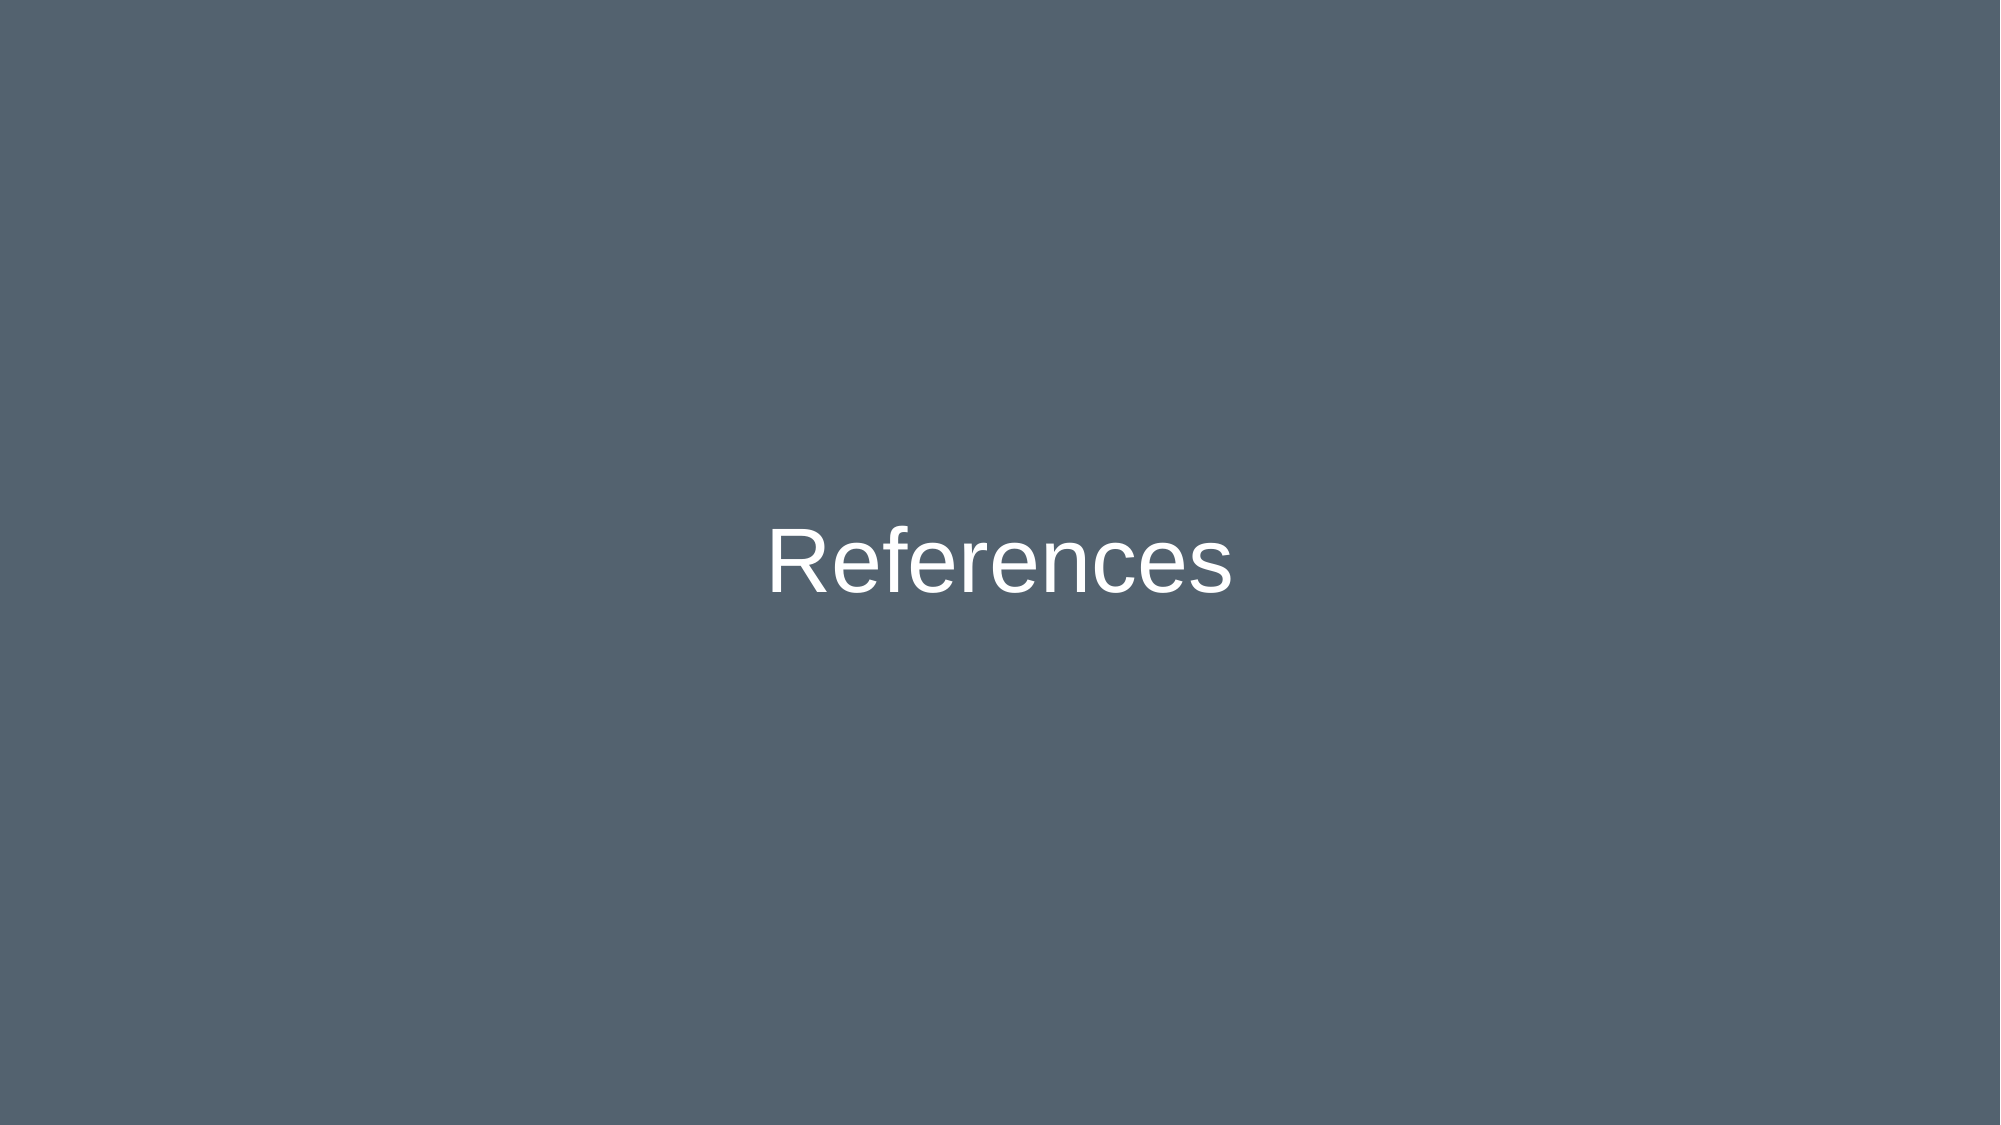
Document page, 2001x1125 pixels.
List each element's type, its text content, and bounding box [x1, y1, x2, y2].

title References [0, 486, 2000, 639]
